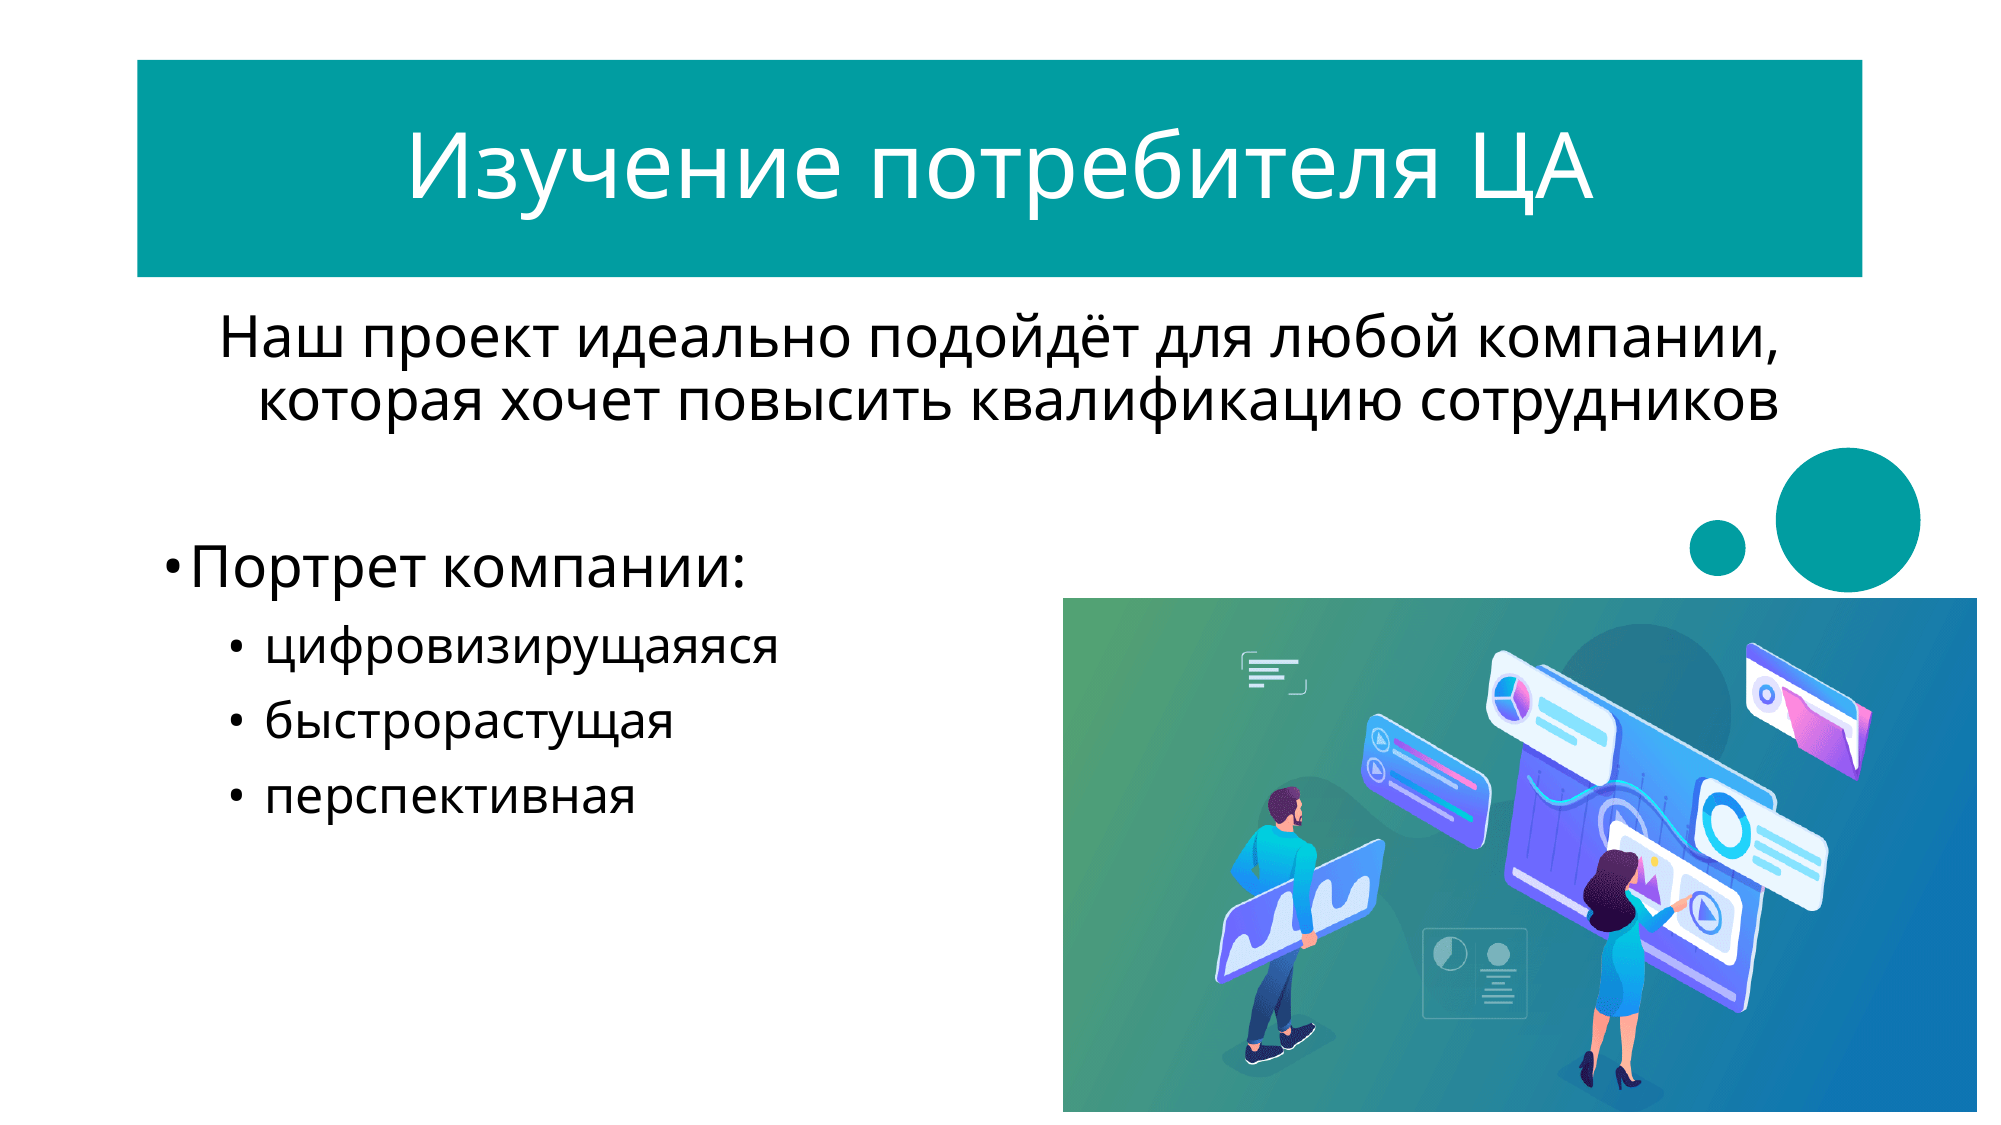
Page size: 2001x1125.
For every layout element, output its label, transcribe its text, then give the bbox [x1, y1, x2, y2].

picture [1063, 597, 1978, 1112]
text_box [1775, 447, 1921, 593]
text_box [1689, 520, 1746, 576]
list Наш проект идеально подойдёт для любой компании, которая хочет повысить квалификацию сотрудников Портрет компании: цифровизирущаяяся быстрорастущая перспективная [137, 299, 1863, 1014]
title Изучение потребителя ЦА [137, 59, 1863, 278]
